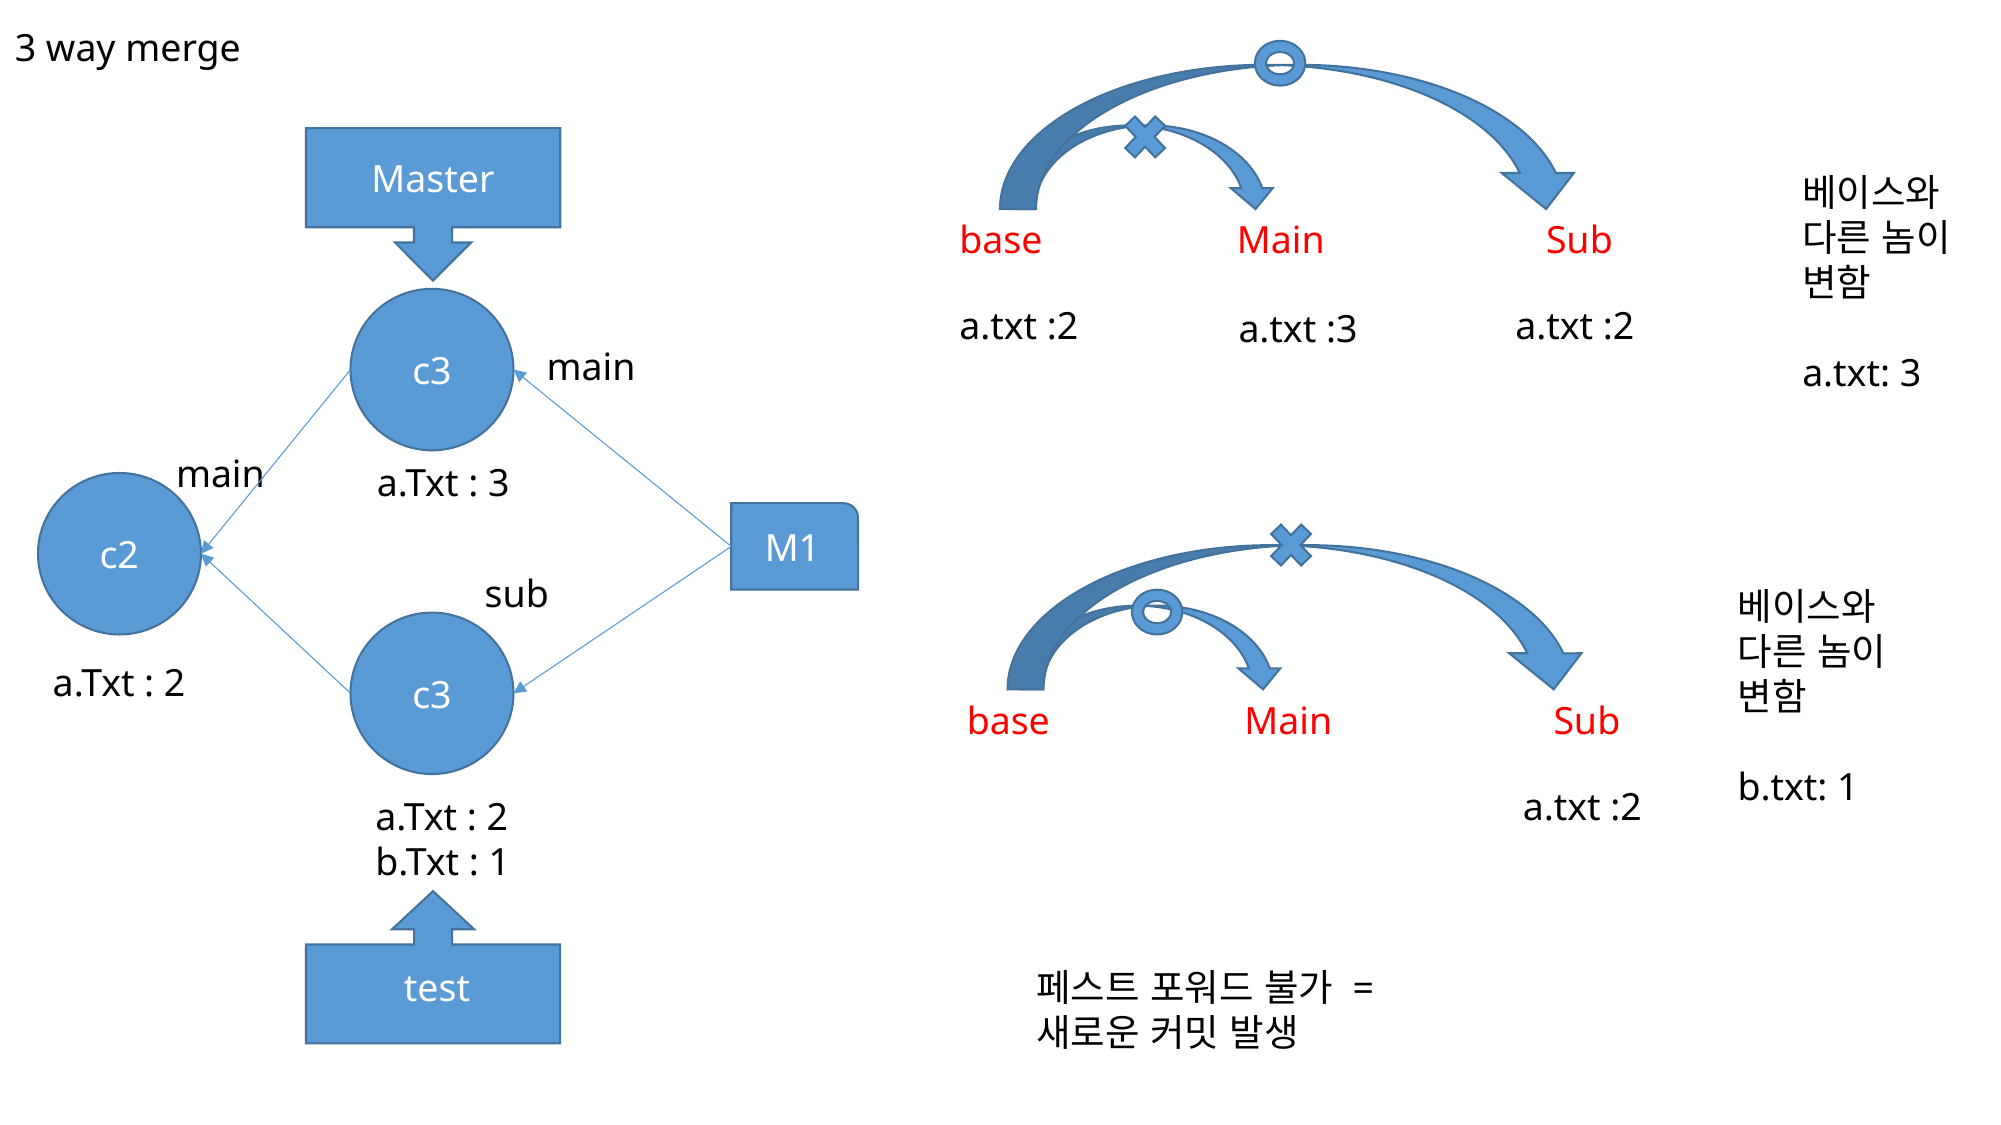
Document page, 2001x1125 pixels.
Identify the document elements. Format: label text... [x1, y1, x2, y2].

text_box [1146, 604, 1169, 610]
text_box Master [304, 127, 562, 283]
text_box [1303, 544, 1584, 691]
text_box Sub [1538, 689, 1683, 750]
text_box c3 [349, 611, 515, 776]
text_box base [952, 689, 1097, 750]
text_box [304, 891, 562, 1045]
text_box Main [1222, 209, 1367, 269]
text_box [1253, 39, 1307, 87]
text_box a.txt :2 [1508, 775, 1672, 836]
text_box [513, 546, 732, 694]
text_box M1 [732, 502, 860, 591]
text_box a.txt :2 [1500, 295, 1664, 355]
text_box Main [1229, 689, 1374, 750]
text_box 페스트 포워드 불가 = 새로운 커밋 발생 [1021, 956, 1425, 1062]
text_box c3 [349, 287, 515, 451]
text_box 베이스와 다른 놈이 변함 b.txt: 1 [1722, 575, 1925, 816]
text_box [1306, 63, 1576, 211]
text_box [1183, 606, 1283, 691]
text_box sub [469, 562, 513, 623]
text_box 베이스와 다른 놈이 변함 a.txt: 3 [1787, 161, 1990, 402]
text_box [1130, 588, 1184, 636]
text_box [998, 63, 1254, 211]
text_box c2 [36, 471, 200, 636]
text_box [1268, 63, 1292, 67]
text_box Sub [1531, 209, 1676, 269]
text_box a.Txt : 2 [37, 652, 212, 712]
text_box [1123, 115, 1167, 159]
text_box [1043, 124, 1125, 181]
text_box a.txt :3 [1223, 298, 1387, 358]
text_box 3 way merge [0, 17, 363, 77]
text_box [200, 369, 351, 554]
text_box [200, 554, 351, 694]
text_box test [389, 956, 534, 1017]
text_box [513, 369, 732, 546]
text_box main [161, 442, 200, 503]
text_box main [531, 335, 672, 369]
text_box [1163, 125, 1275, 211]
text_box a.txt :2 [944, 295, 1108, 355]
text_box a.Txt : 3 [362, 451, 513, 512]
text_box [1269, 523, 1313, 567]
text_box a.Txt : 2 b.Txt : 1 [360, 785, 534, 891]
text_box [1006, 544, 1279, 691]
text_box base [944, 209, 1089, 269]
text_box [1051, 604, 1132, 660]
